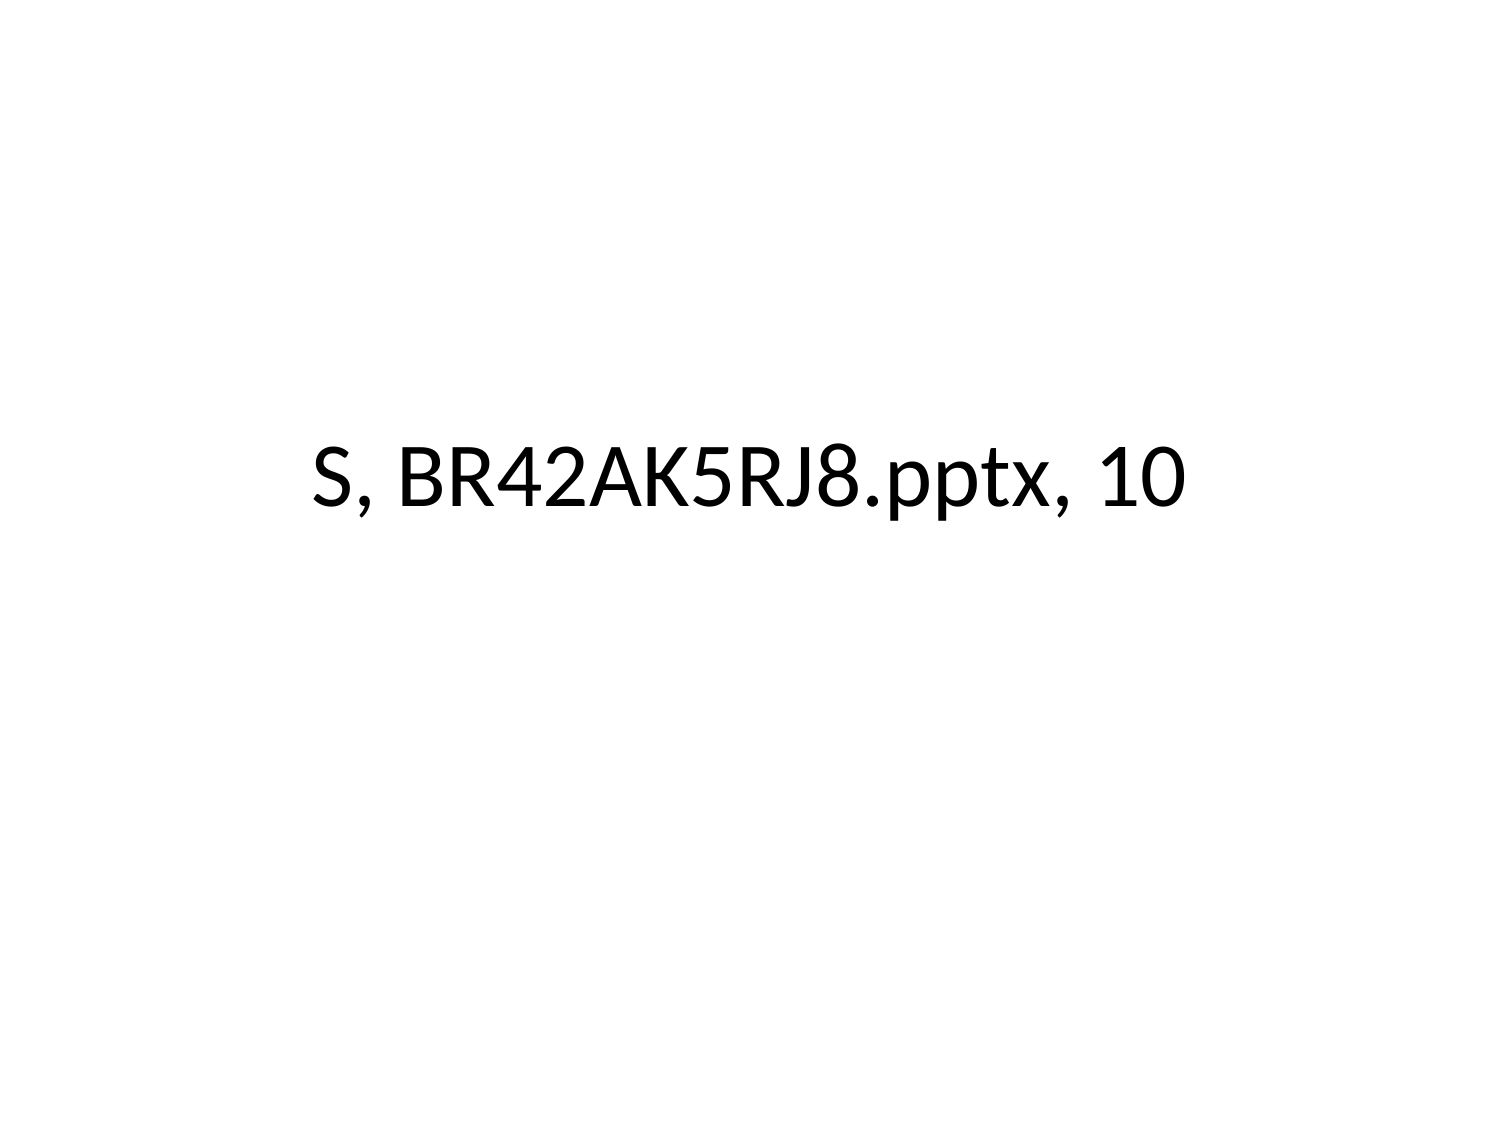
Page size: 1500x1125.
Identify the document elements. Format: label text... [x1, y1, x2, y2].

title S, BR42AK5RJ8.pptx, 10 [112, 349, 1388, 591]
